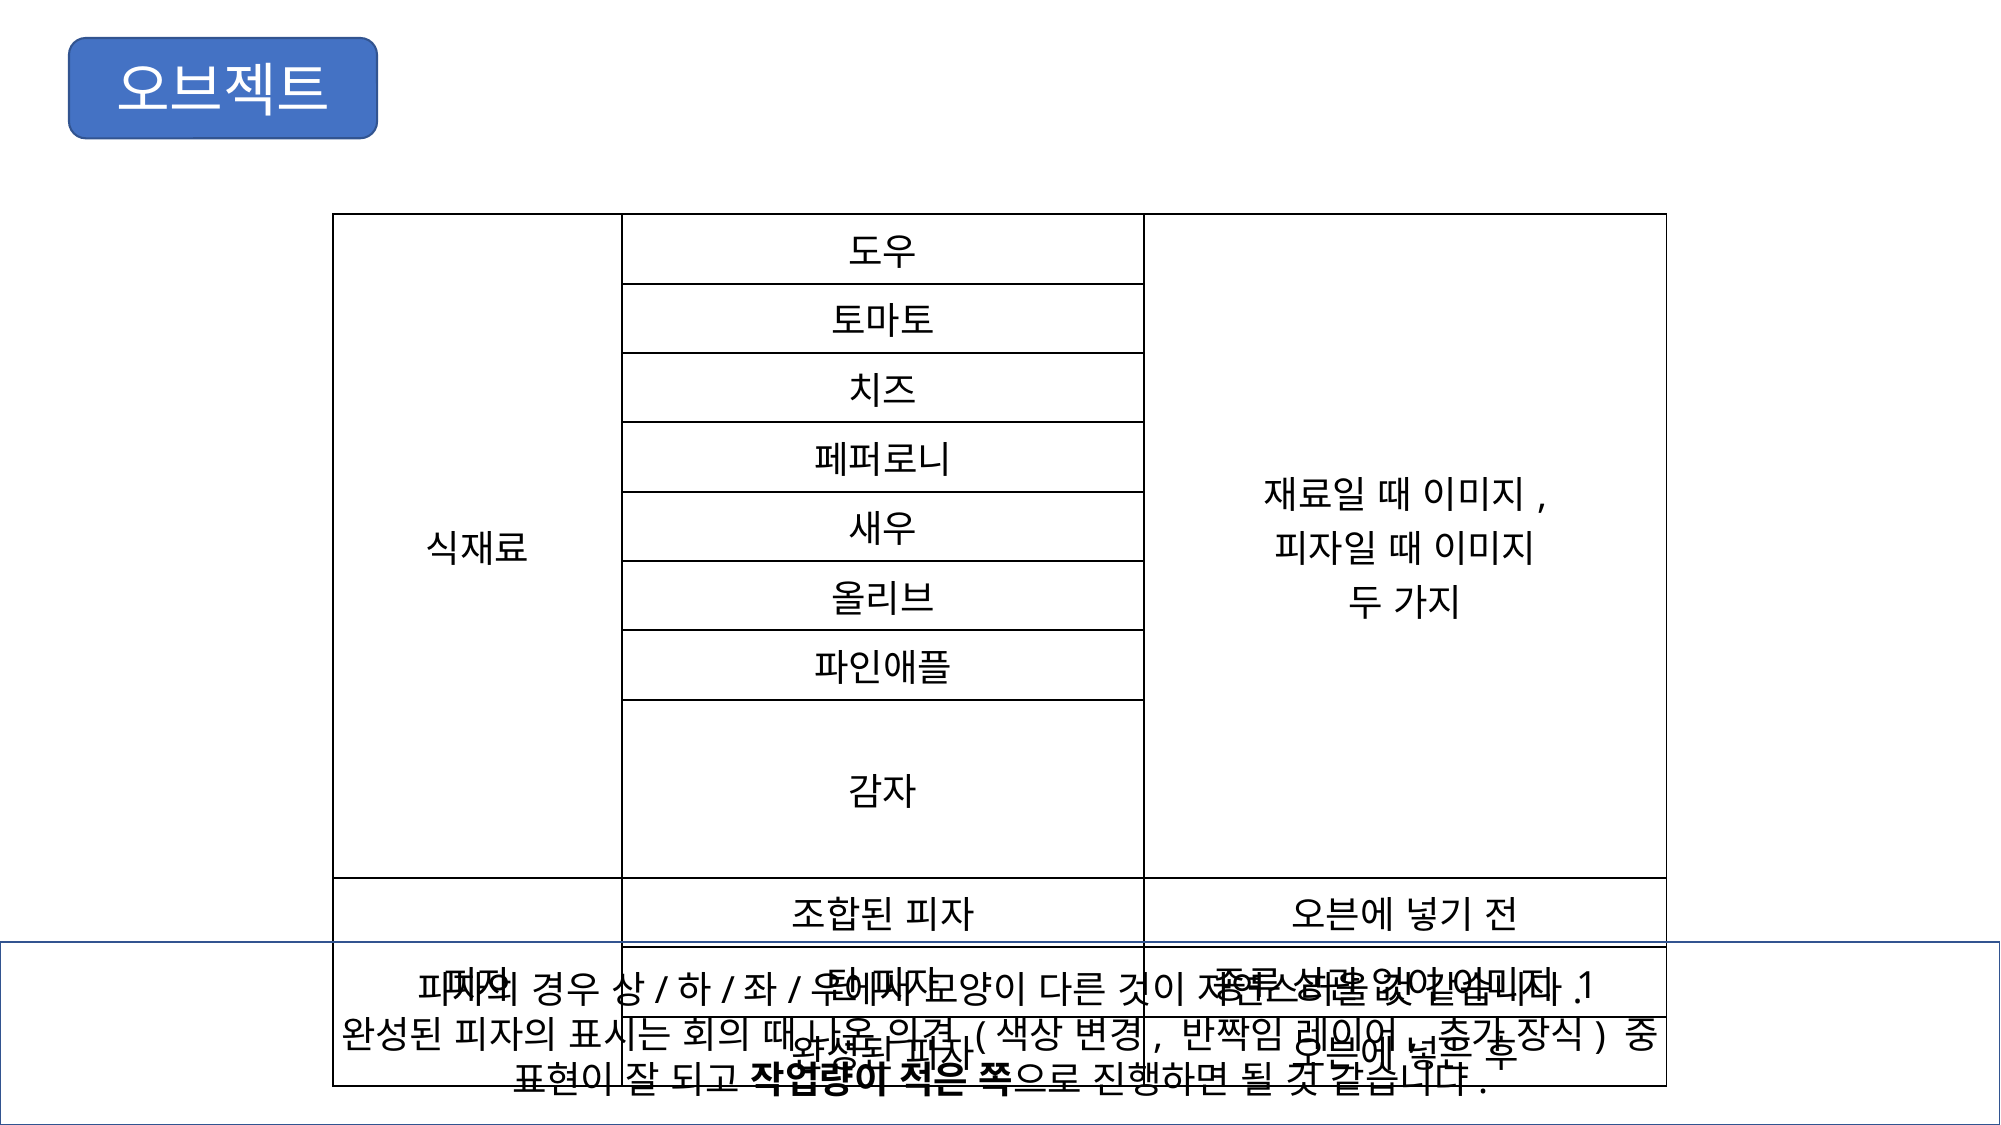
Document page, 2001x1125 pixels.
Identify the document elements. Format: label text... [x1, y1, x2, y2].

table_header 도우 [623, 215, 1143, 283]
table_cell 오븐에 넣기 전 [1145, 879, 1666, 941]
text_box 오브젝트 [67, 36, 379, 140]
table_cell 페퍼로니 [623, 423, 1143, 491]
table_cell 올리브 [623, 562, 1143, 629]
table_header 재료일 때 이미지, 피자일 때 이미지 두 가지 [1145, 215, 1666, 877]
text_box 피자의 경우 상/하/좌/우에서 모양이 다른 것이 자연스러울 것 같습니다. 완성된 피자의 표시는 회의 때 나온 의견 (색상 변경, 반짝임 레이어, 추가 장식) 중 표현이 잘 되고 작업량이 적은 쪽으로 진행하면 될 것 같습니다. [0, 941, 2000, 1125]
table_cell 감자 [623, 701, 1143, 877]
table_cell 조합된 피자 [623, 879, 1143, 941]
table_header 식재료 [334, 215, 621, 877]
table_cell 토마토 [623, 285, 1143, 352]
table_cell 새우 [623, 493, 1143, 560]
table_cell 치즈 [623, 354, 1143, 421]
table_cell 피자 [334, 879, 621, 941]
table_cell 파인애플 [623, 631, 1143, 699]
